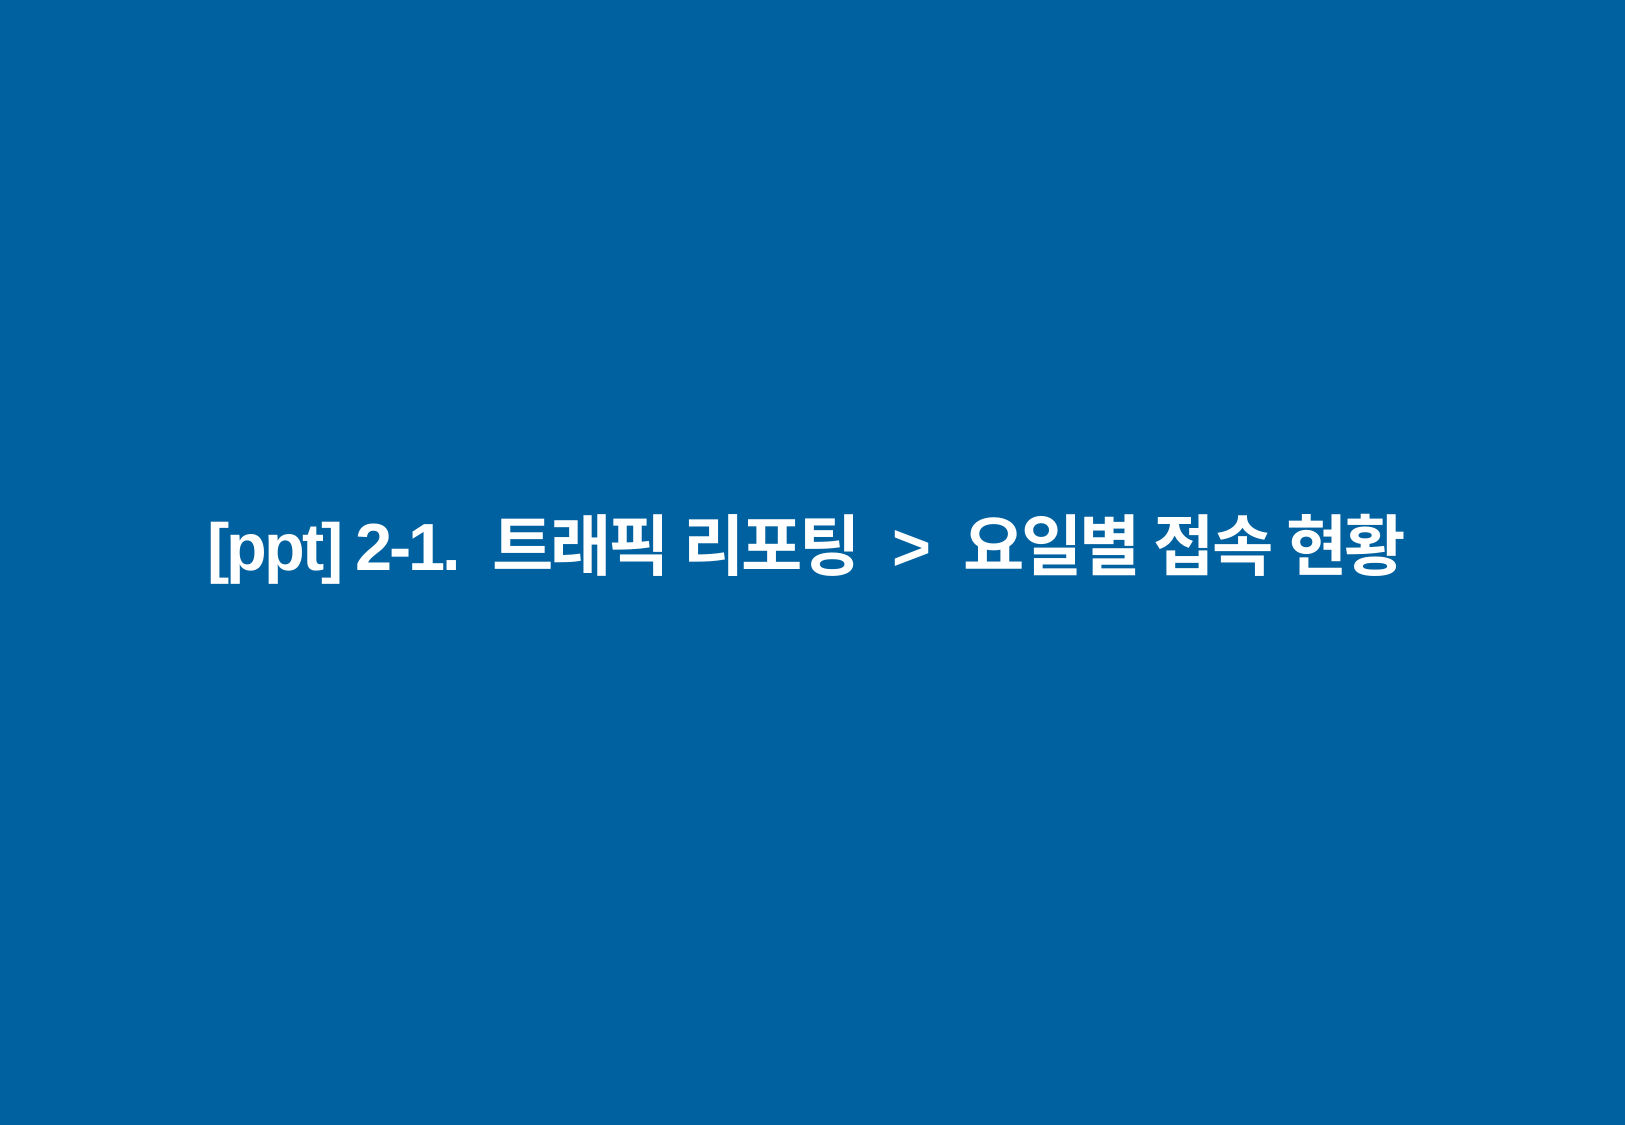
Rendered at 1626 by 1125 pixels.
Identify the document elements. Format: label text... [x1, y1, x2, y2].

text_box [ppt] 2-1. 트래픽 리포팅 > 요일별 접속 현황 [95, 505, 1534, 573]
